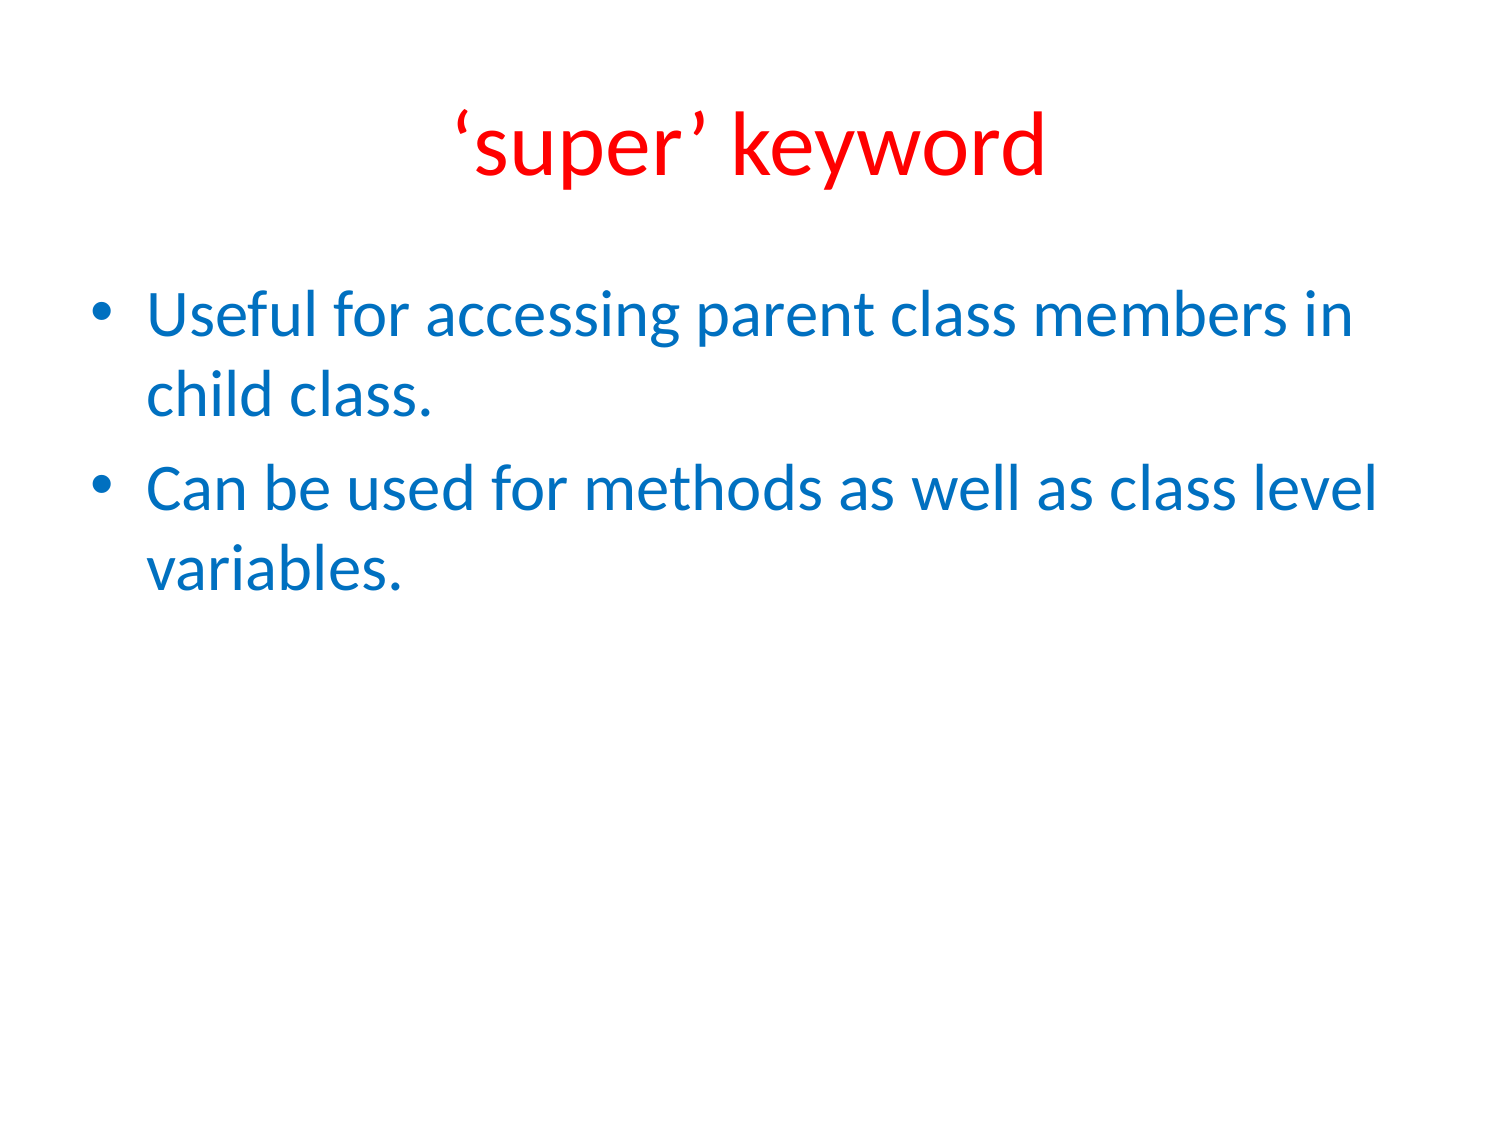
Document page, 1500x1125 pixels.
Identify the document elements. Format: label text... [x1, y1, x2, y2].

title ‘super’ keyword [75, 45, 1425, 233]
list Useful for accessing parent class members in child class. Can be used for methods as well as class level variables. [75, 262, 1425, 1005]
